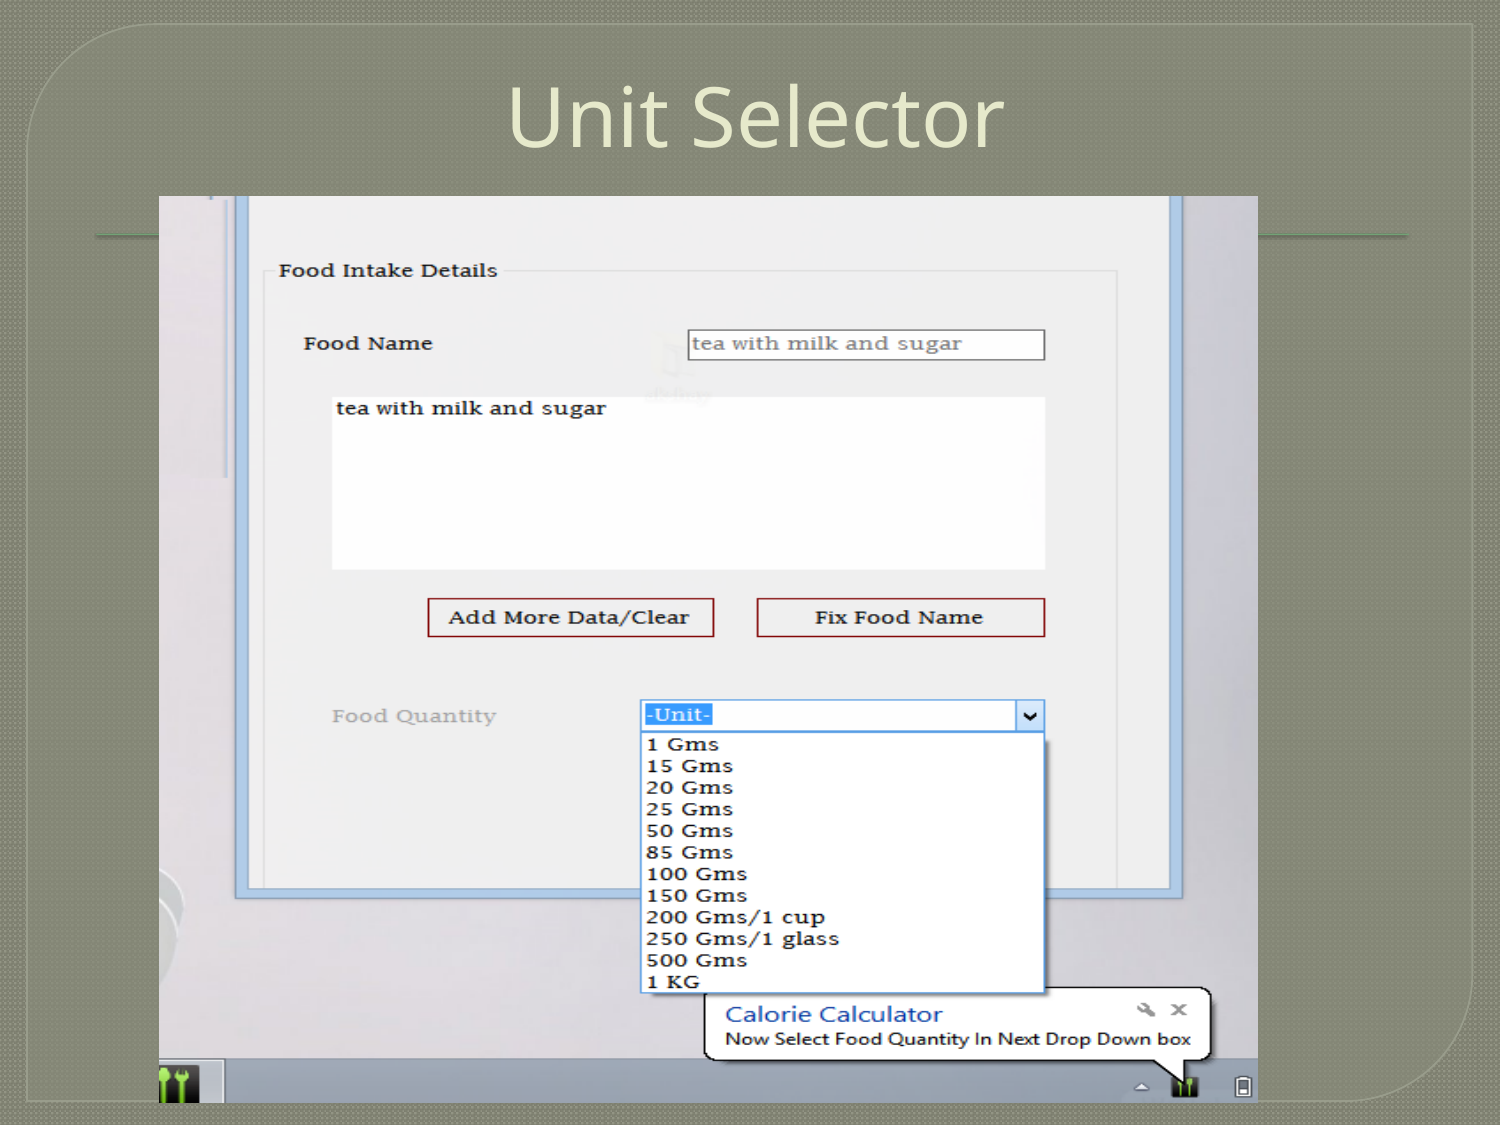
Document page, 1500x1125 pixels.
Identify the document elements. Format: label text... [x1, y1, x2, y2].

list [159, 196, 1259, 1104]
title Unit Selector [76, 0, 1427, 172]
